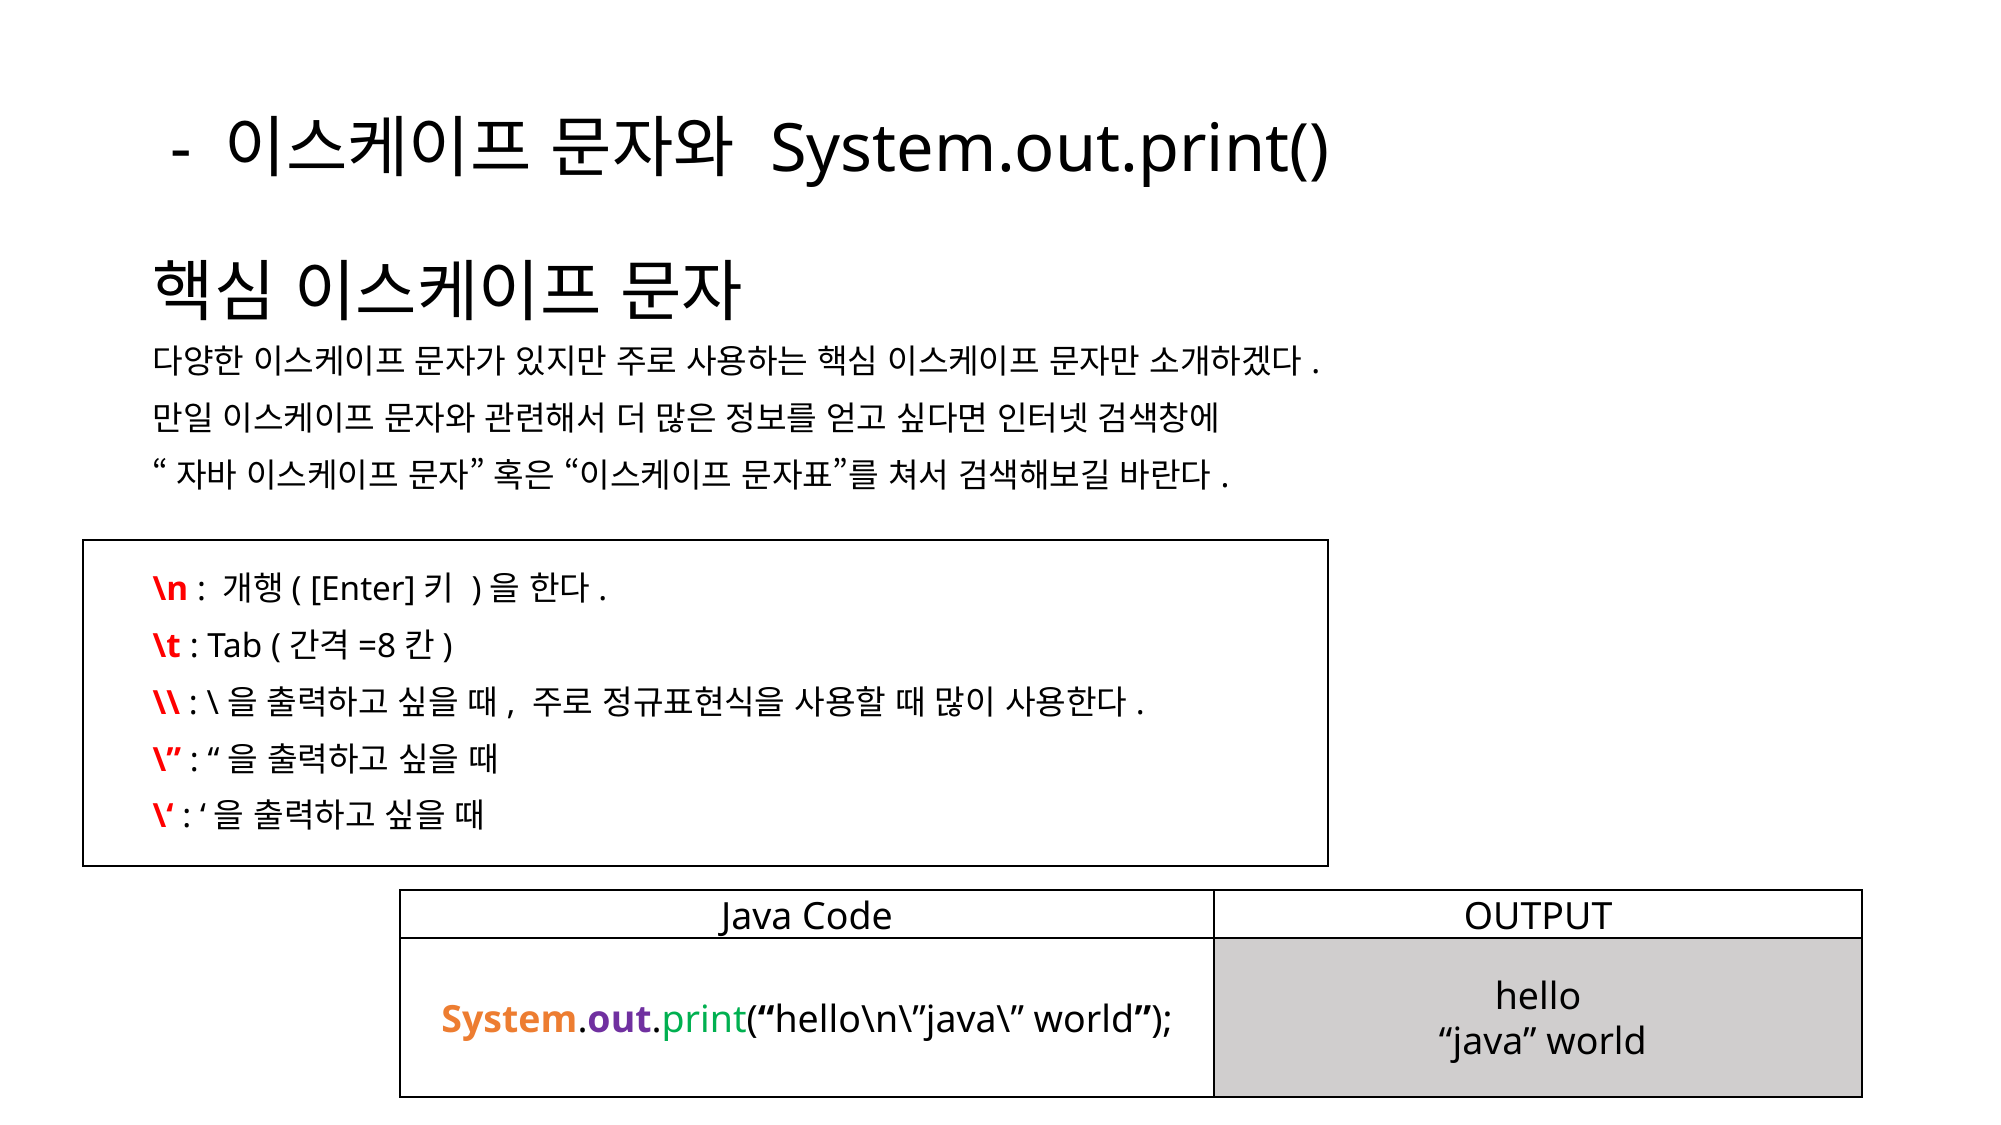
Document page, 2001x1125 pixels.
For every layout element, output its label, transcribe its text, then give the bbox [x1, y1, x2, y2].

text_box OUTPUT [1215, 889, 1863, 939]
title - 이스케이프 문자와 System.out.print() 핵심 이스케이프 문자 [137, 75, 1755, 338]
text_box hello “java” world [1215, 939, 1863, 1098]
text_box [82, 539, 137, 867]
text_box Java Code [399, 889, 1215, 939]
text_box System.out.print(“hello\n\”java\” world”); [399, 939, 1215, 1098]
list 다양한 이스케이프 문자가 있지만 주로 사용하는 핵심 이스케이프 문자만 소개하겠다. 만일 이스케이프 문자와 관련해서 더 많은 정보를 얻고 싶다면 인터넷 검색창에 “자바 이스케이프 문자” 혹은 “이스케이프 문자표”를 쳐서 검색해보길 바란다. \n : 개행( [Enter]키 )을 한다. \t : Tab (간격=8칸) \\ : \을 출력하고 싶을 때, 주로 정규표현식을 사용할 때 많이 사용한다. \” : “을 출력하고 싶을 때 \‘ : ‘을 출력하고 싶을 때 [137, 337, 1744, 963]
